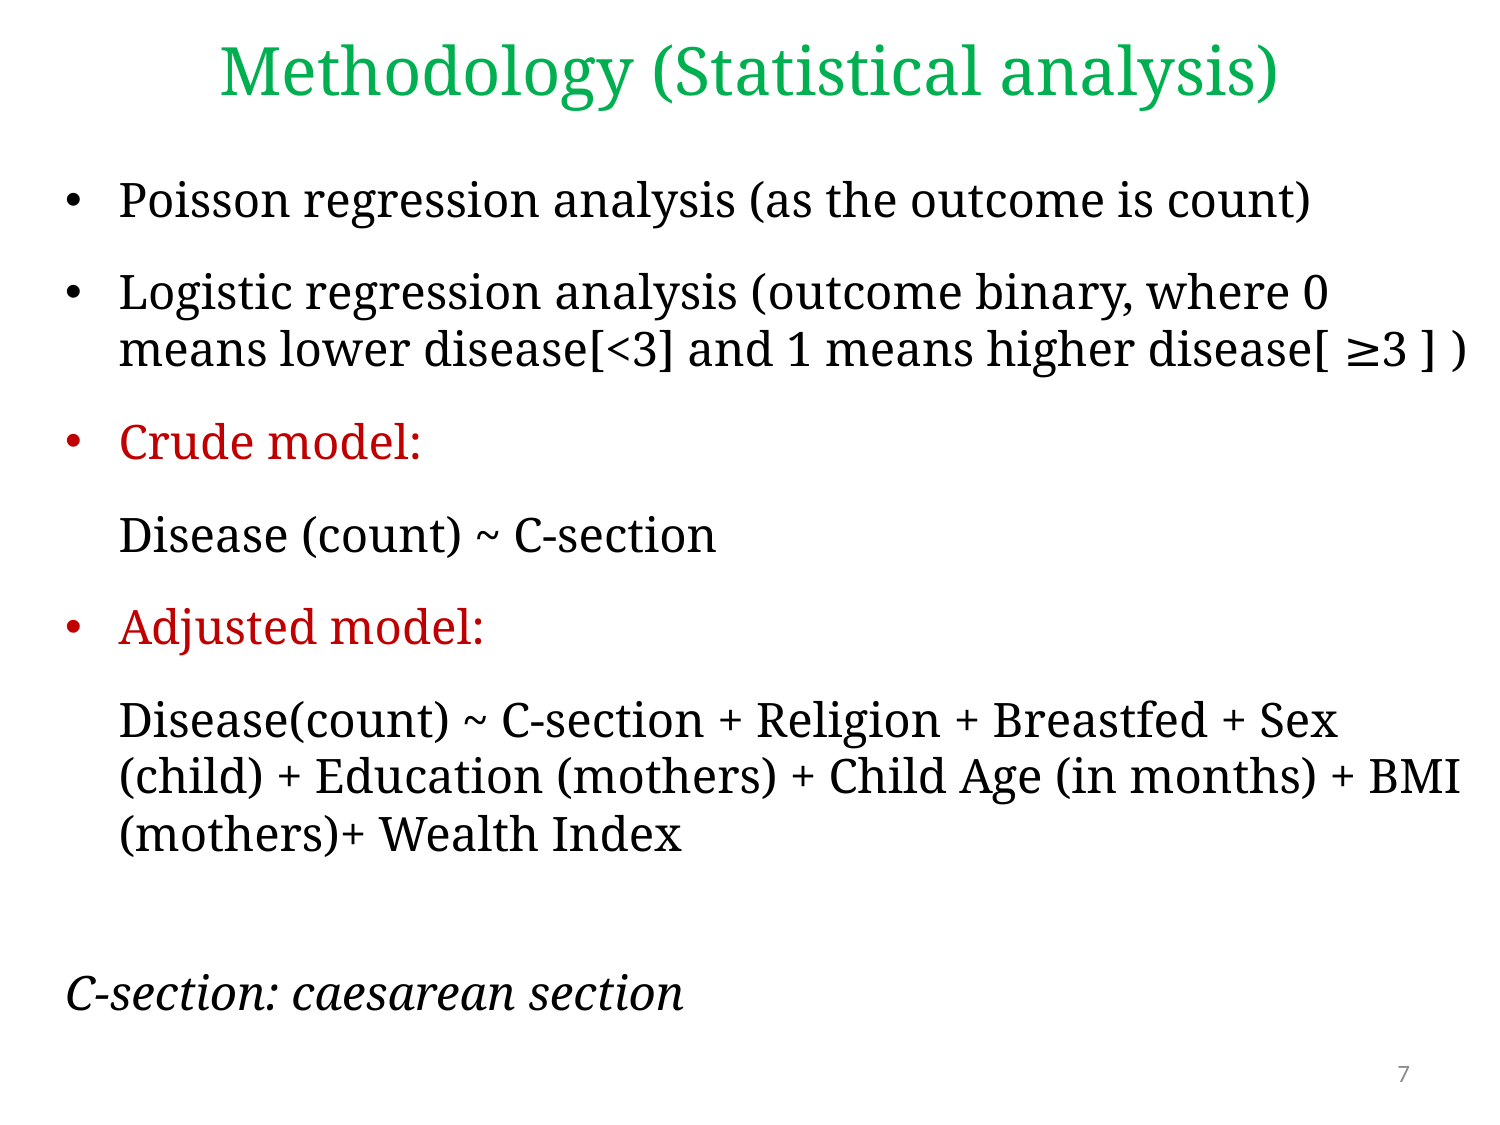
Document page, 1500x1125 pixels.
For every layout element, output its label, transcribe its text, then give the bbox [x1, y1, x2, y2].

slide_number 7 [1074, 1042, 1425, 1103]
list Poisson regression analysis (as the outcome is count) Logistic regression analysis (outcome binary, where 0 means lower disease[<3] and 1 means higher disease[ ≥3 ] ) Crude model: Disease (count) ~ C-section Adjusted model: Disease(count) ~ C-section + Religion + Breastfed + Sex (child) + Education (mothers) + Child Age (in months) + BMI (mothers)+ Wealth Index C-section: caesarean section [50, 162, 1488, 1075]
title Methodology (Statistical analysis) [75, 12, 1425, 125]
